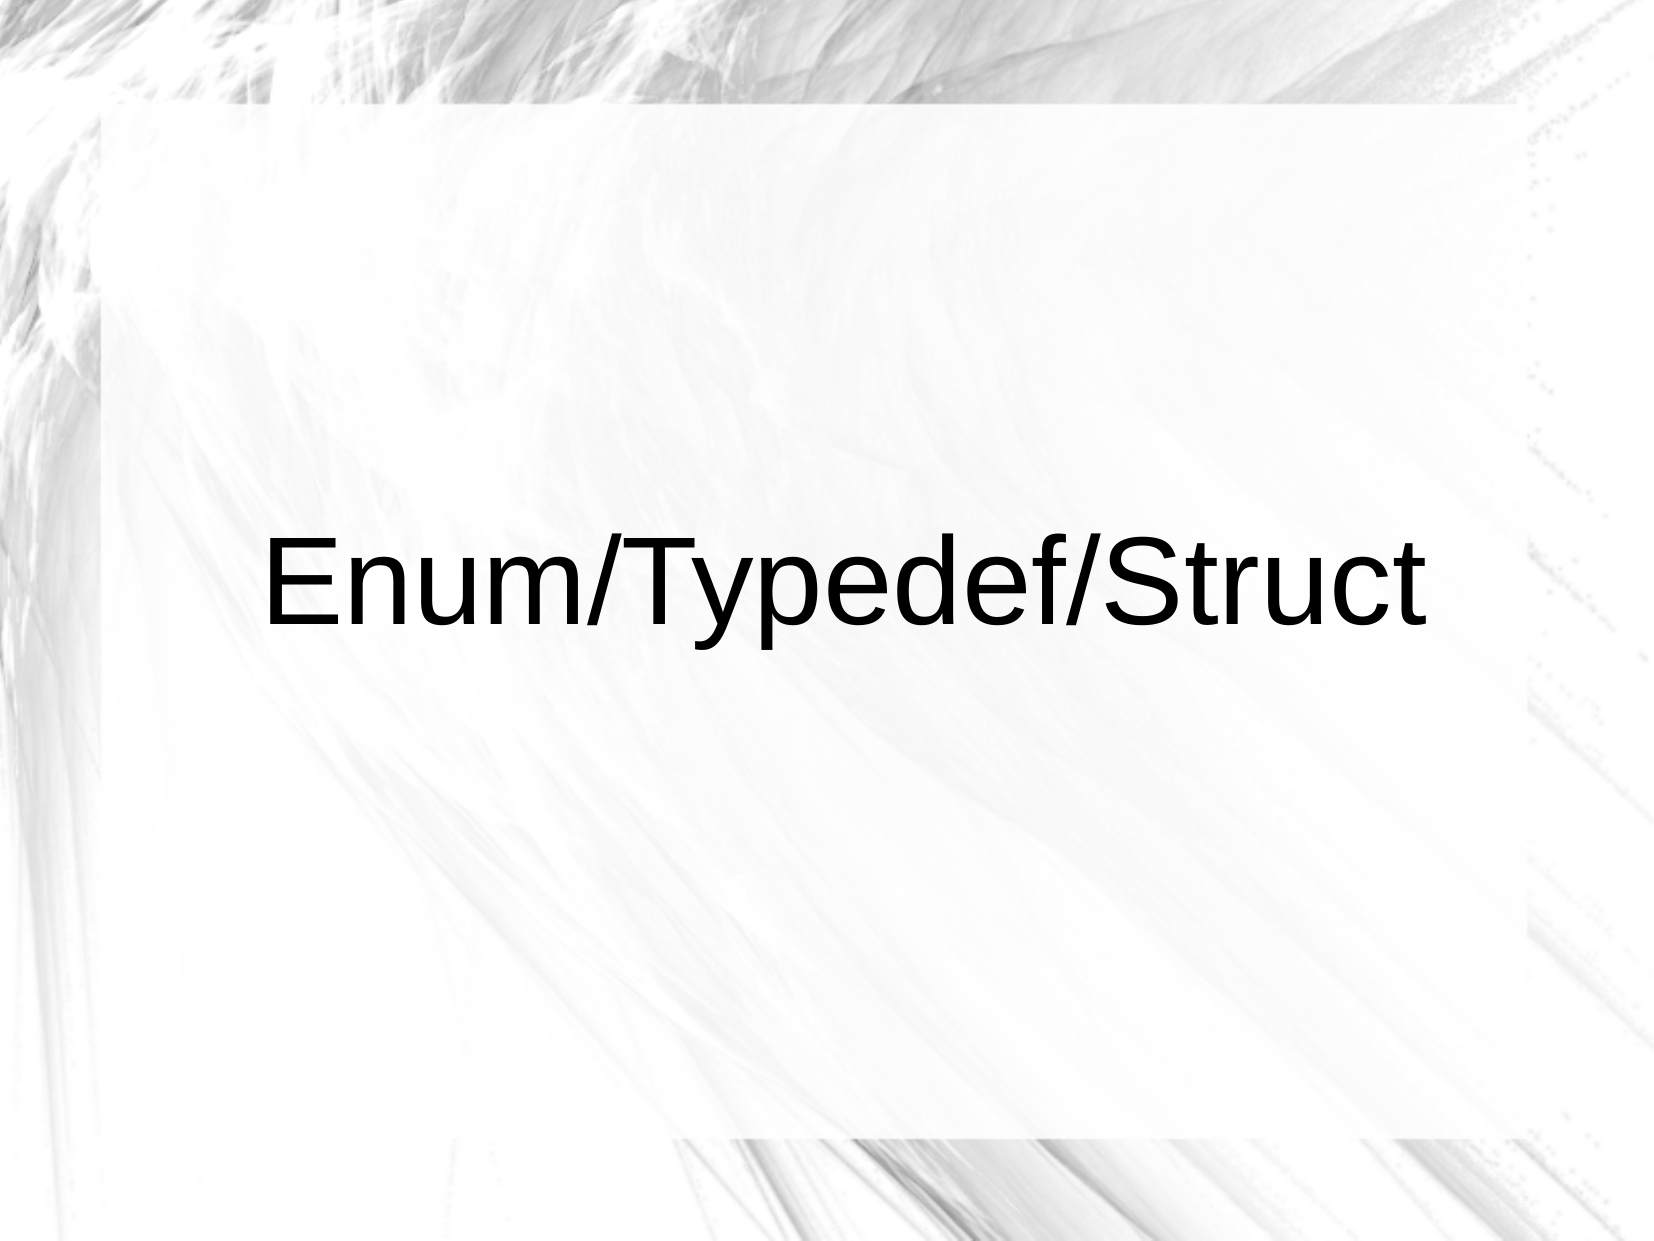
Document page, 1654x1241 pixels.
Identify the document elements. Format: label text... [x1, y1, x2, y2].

list Enum/Typedef/Struct [118, 319, 1571, 1109]
picture [0, 0, 1654, 1241]
